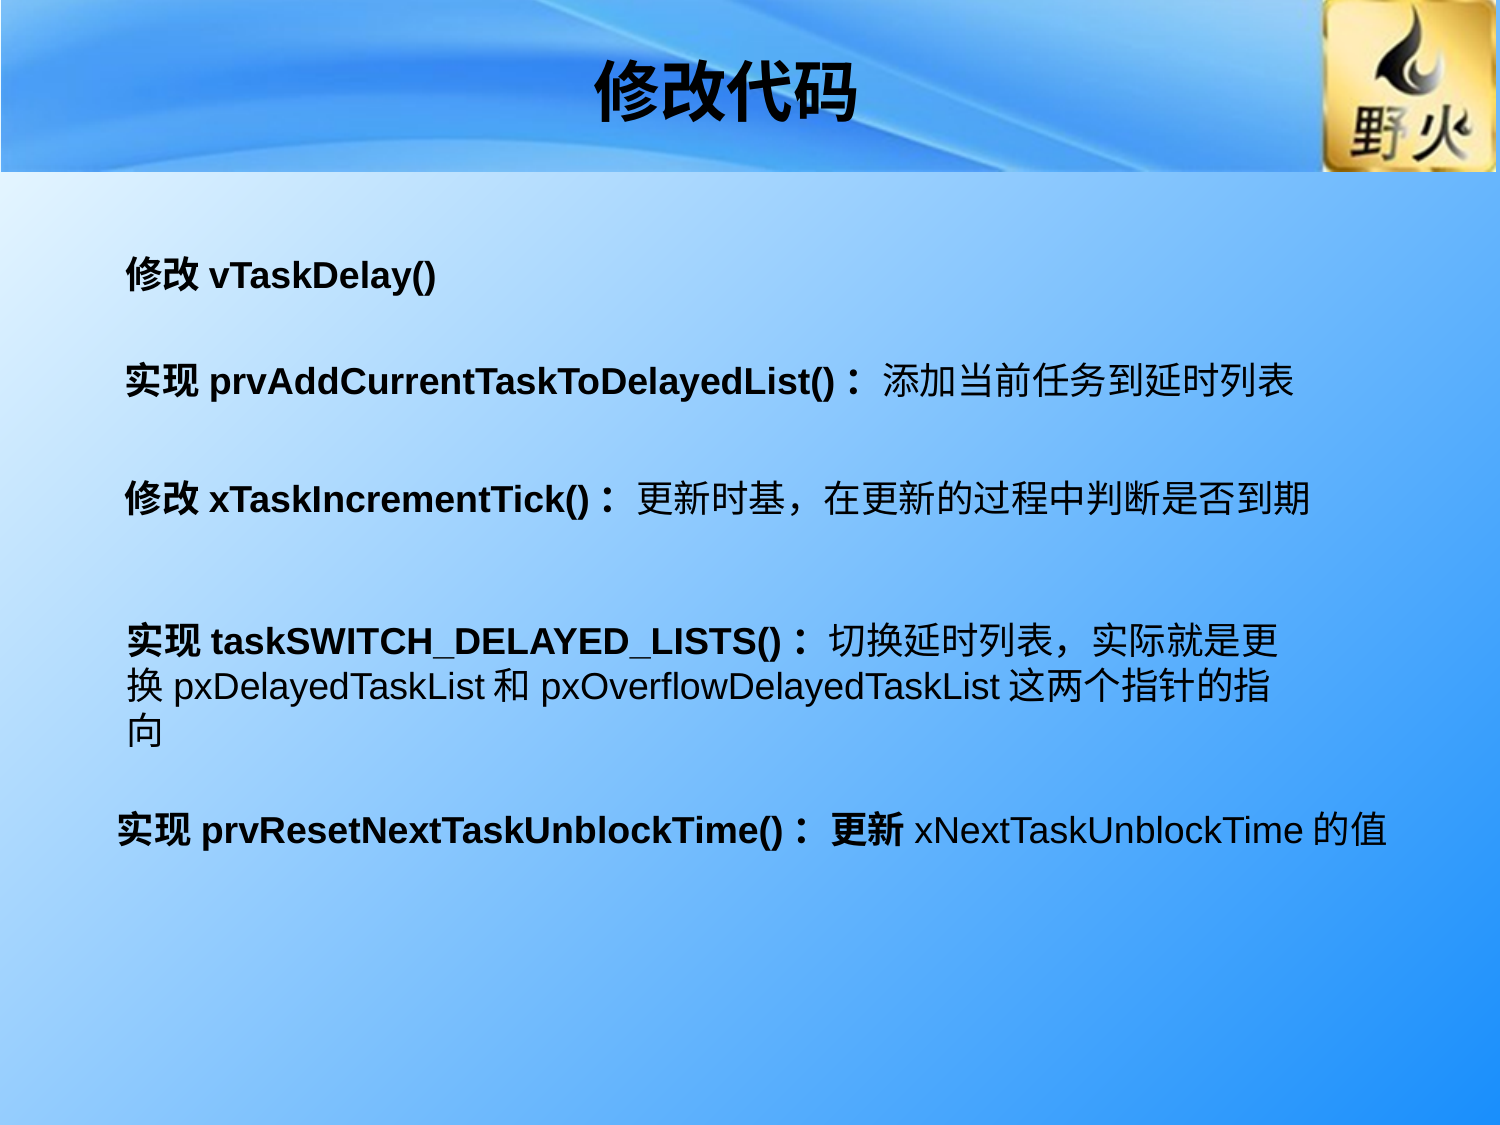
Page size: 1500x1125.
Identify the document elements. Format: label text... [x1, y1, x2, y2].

text_box 修改vTaskDelay() [110, 243, 452, 304]
picture [1, 0, 1496, 172]
text_box 实现prvAddCurrentTaskToDelayedList()：添加当前任务到延时列表 [109, 349, 1310, 410]
text_box 实现taskSWITCH_DELAYED_LISTS()：切换延时列表，实际就是更换pxDelayedTaskList和pxOverflowDelayedTaskList这两个指针的指向 [112, 609, 1317, 760]
text_box 实现prvResetNextTaskUnblockTime()：更新xNextTaskUnblockTime的值 [102, 798, 1403, 859]
text_box 修改xTaskIncrementTick()：更新时基，在更新的过程中判断是否到期 [110, 467, 1327, 528]
